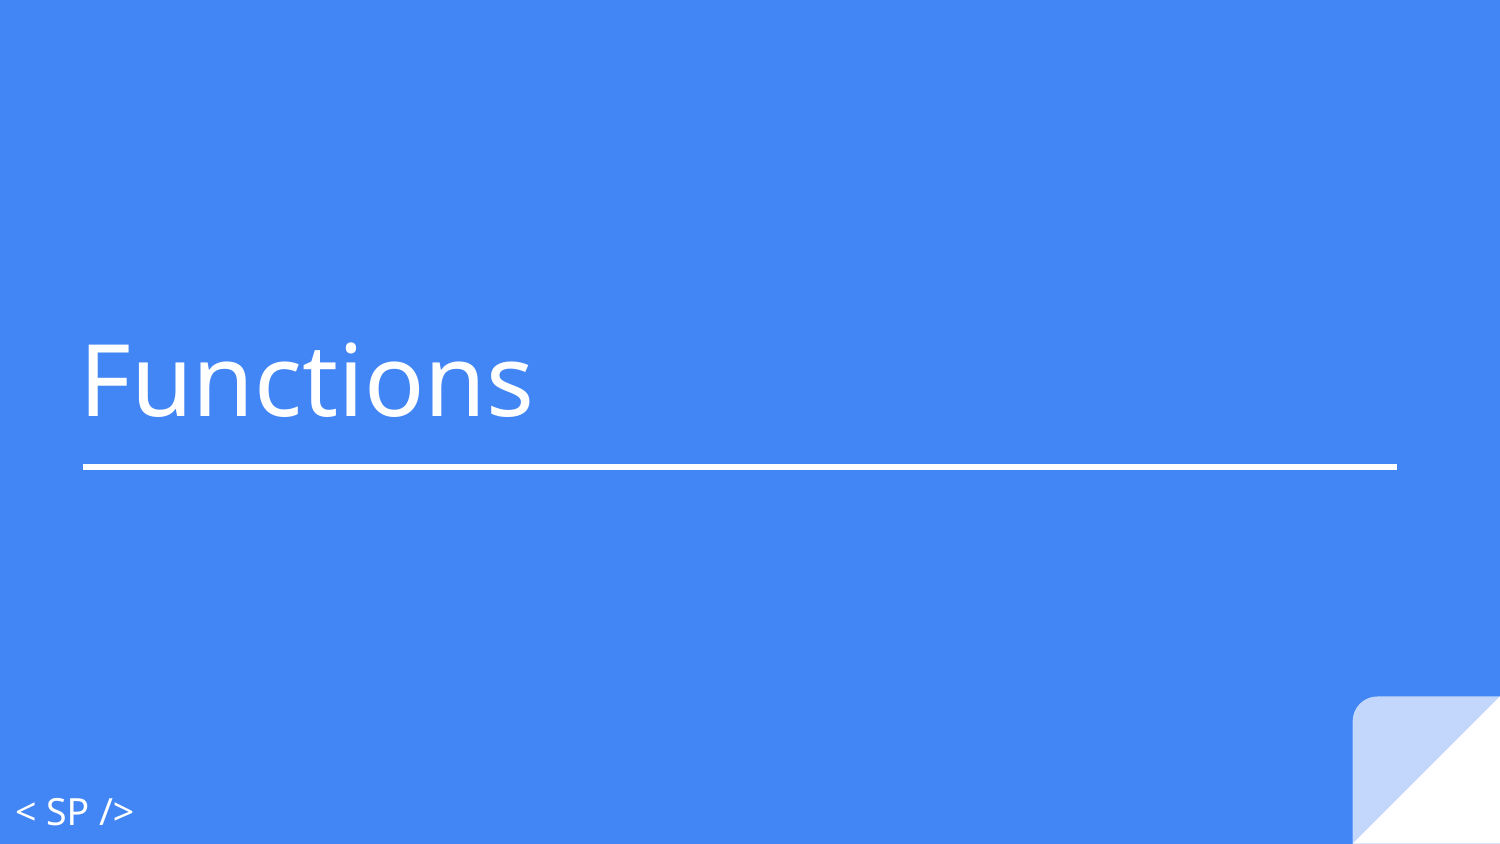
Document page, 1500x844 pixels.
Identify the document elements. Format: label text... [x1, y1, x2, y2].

subtitle < SP /> [0, 772, 1349, 844]
title Functions [64, 298, 1413, 452]
